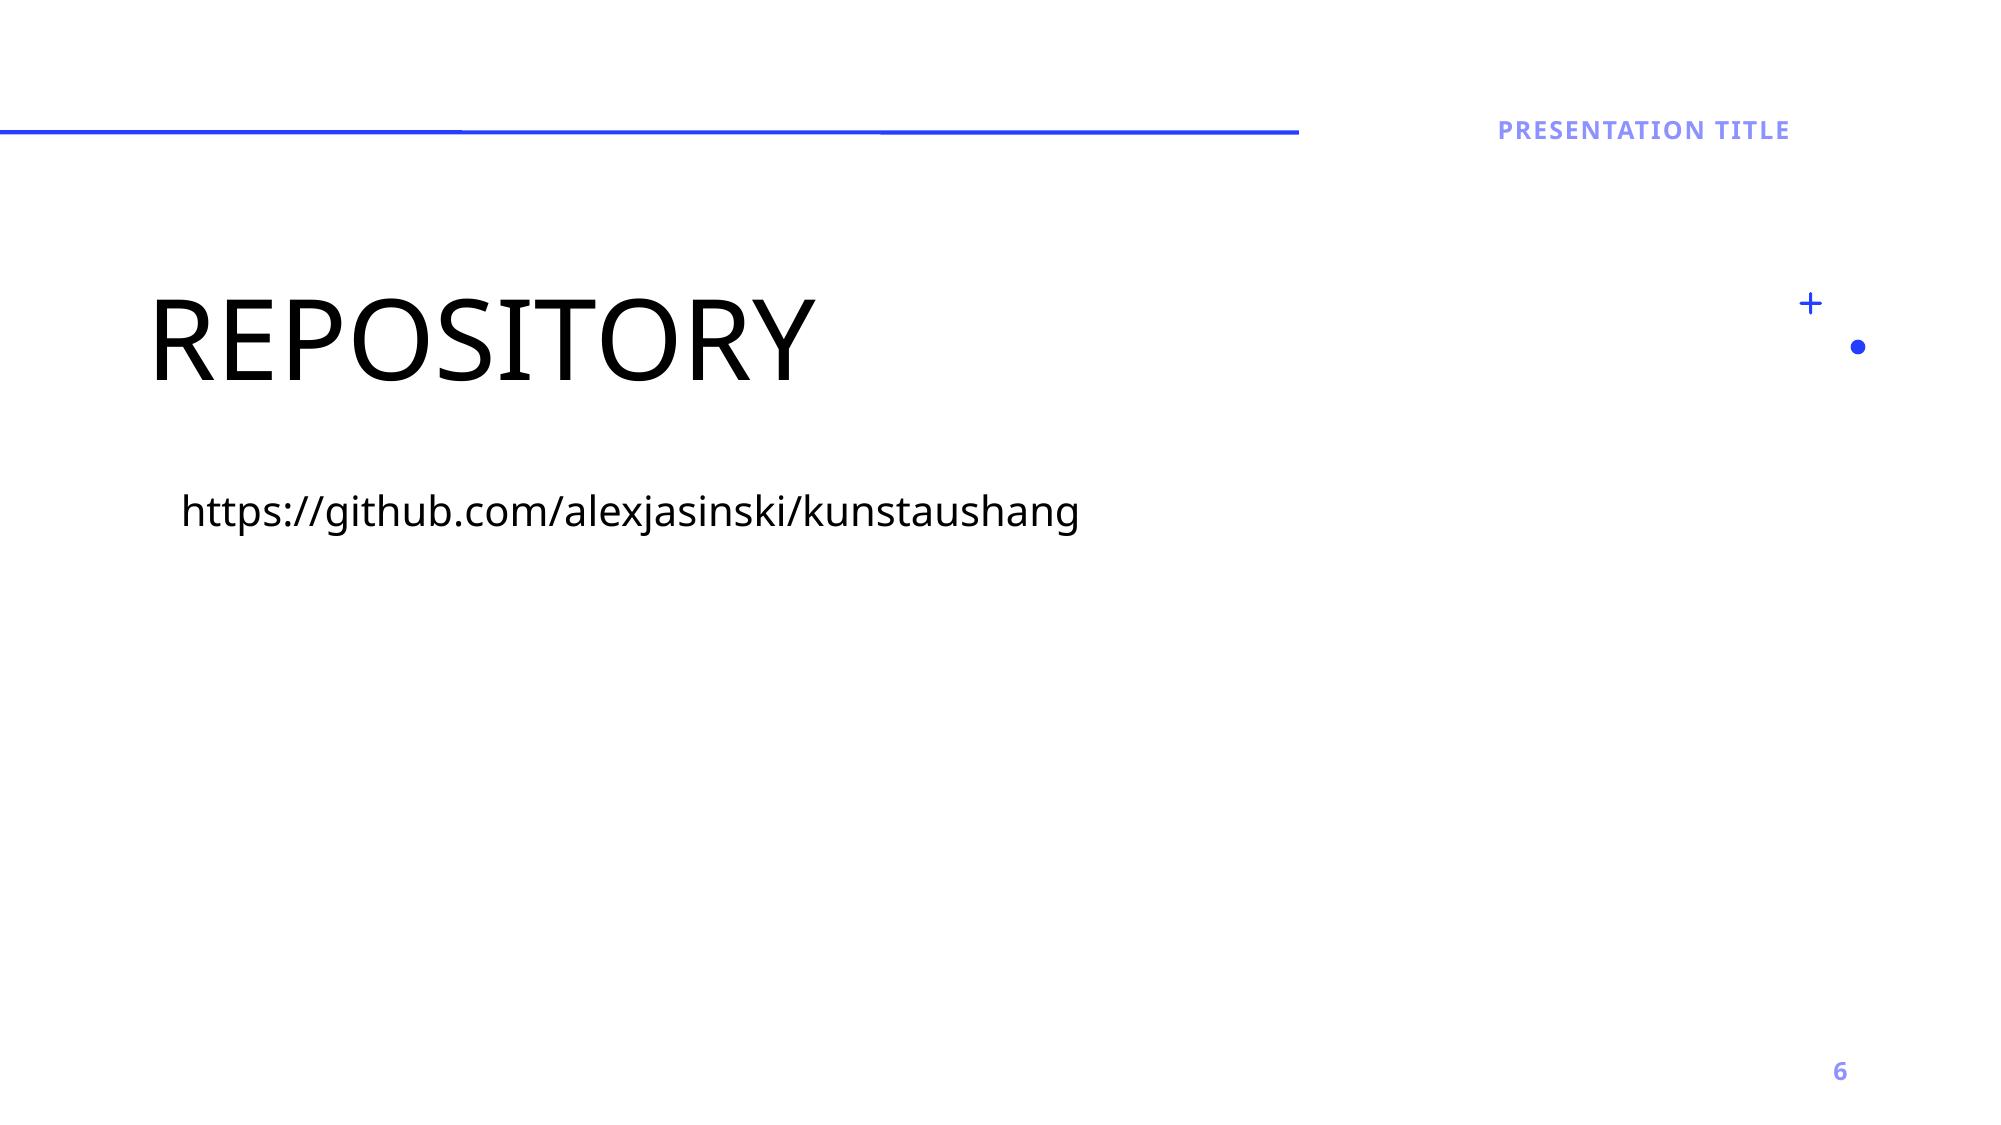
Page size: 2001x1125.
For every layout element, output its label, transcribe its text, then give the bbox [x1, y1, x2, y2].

title REPOSITORY [131, 218, 1148, 413]
footer Presentation Title [1306, 101, 1982, 162]
list https://github.com/alexjasinski/kunstaushang [166, 472, 1270, 1022]
slide_number 6 [1412, 1042, 1863, 1103]
